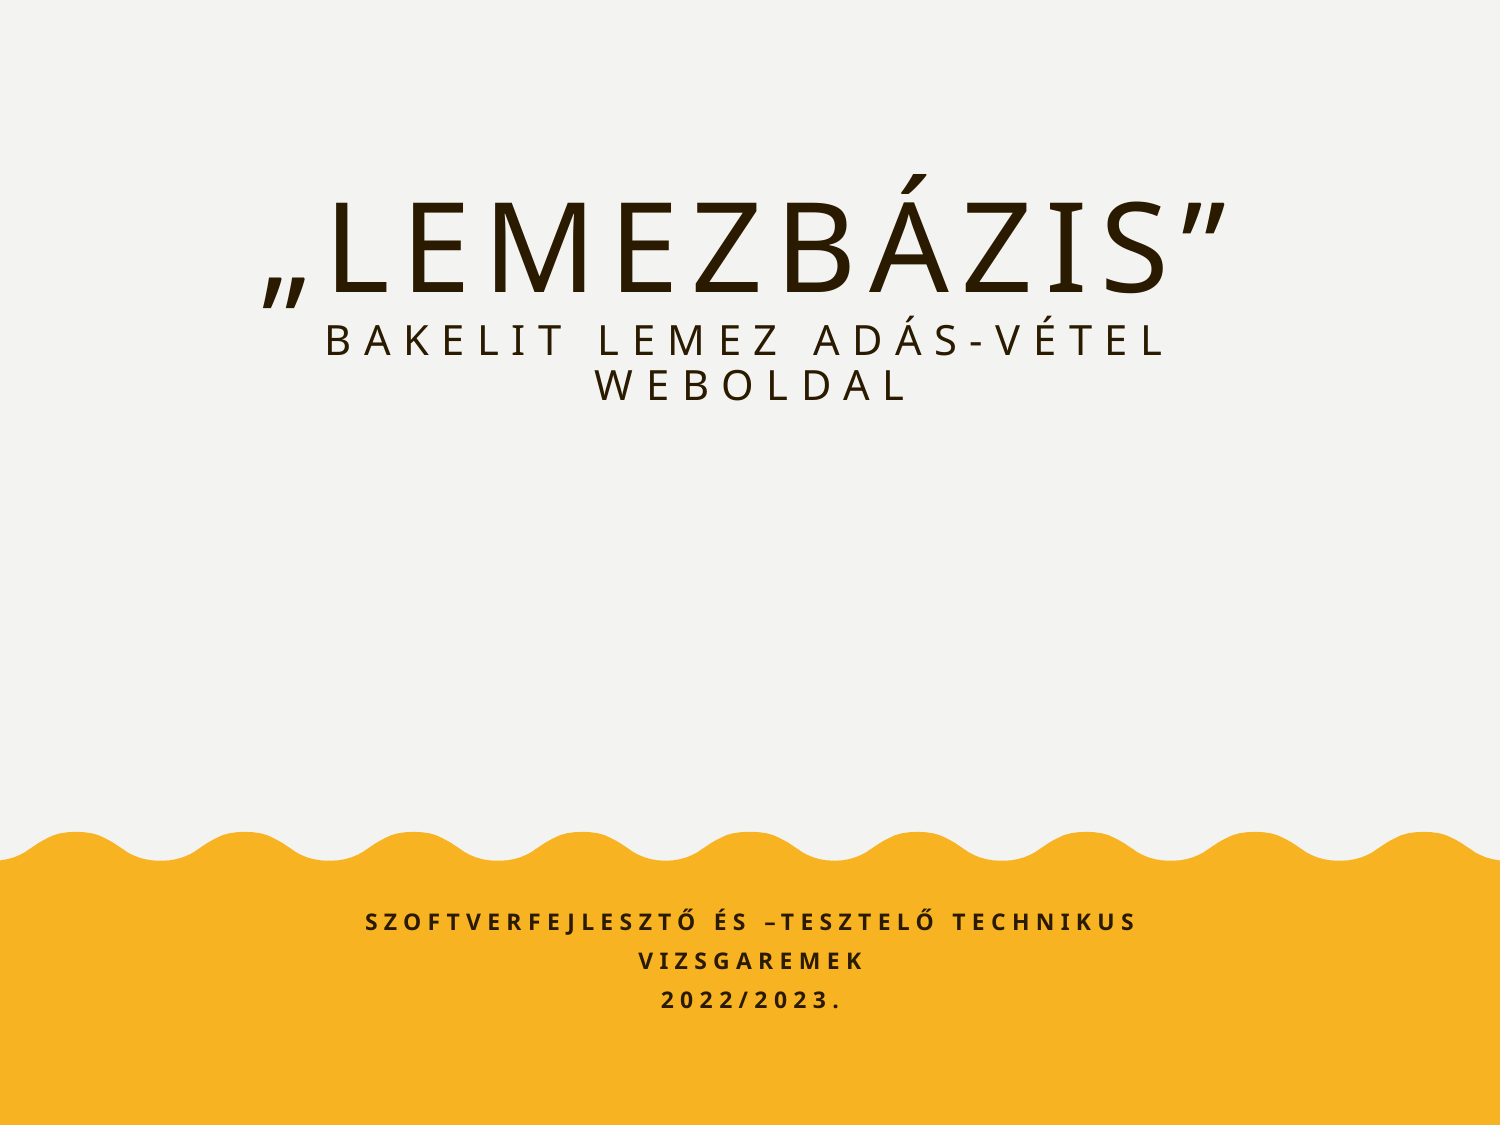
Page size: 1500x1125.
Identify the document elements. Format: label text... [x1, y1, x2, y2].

text_box [0, 830, 1500, 1125]
text_box [0, 0, 1500, 859]
title „LEMEZBÁZIS” BAKELIT LEMEZ ADÁS-VÉTEL weboldal [224, 148, 1276, 418]
subtitle Szoftverfejlesztő és –tesztelő technikus Vizsgaremek 2022/2023. [255, 901, 1245, 1023]
